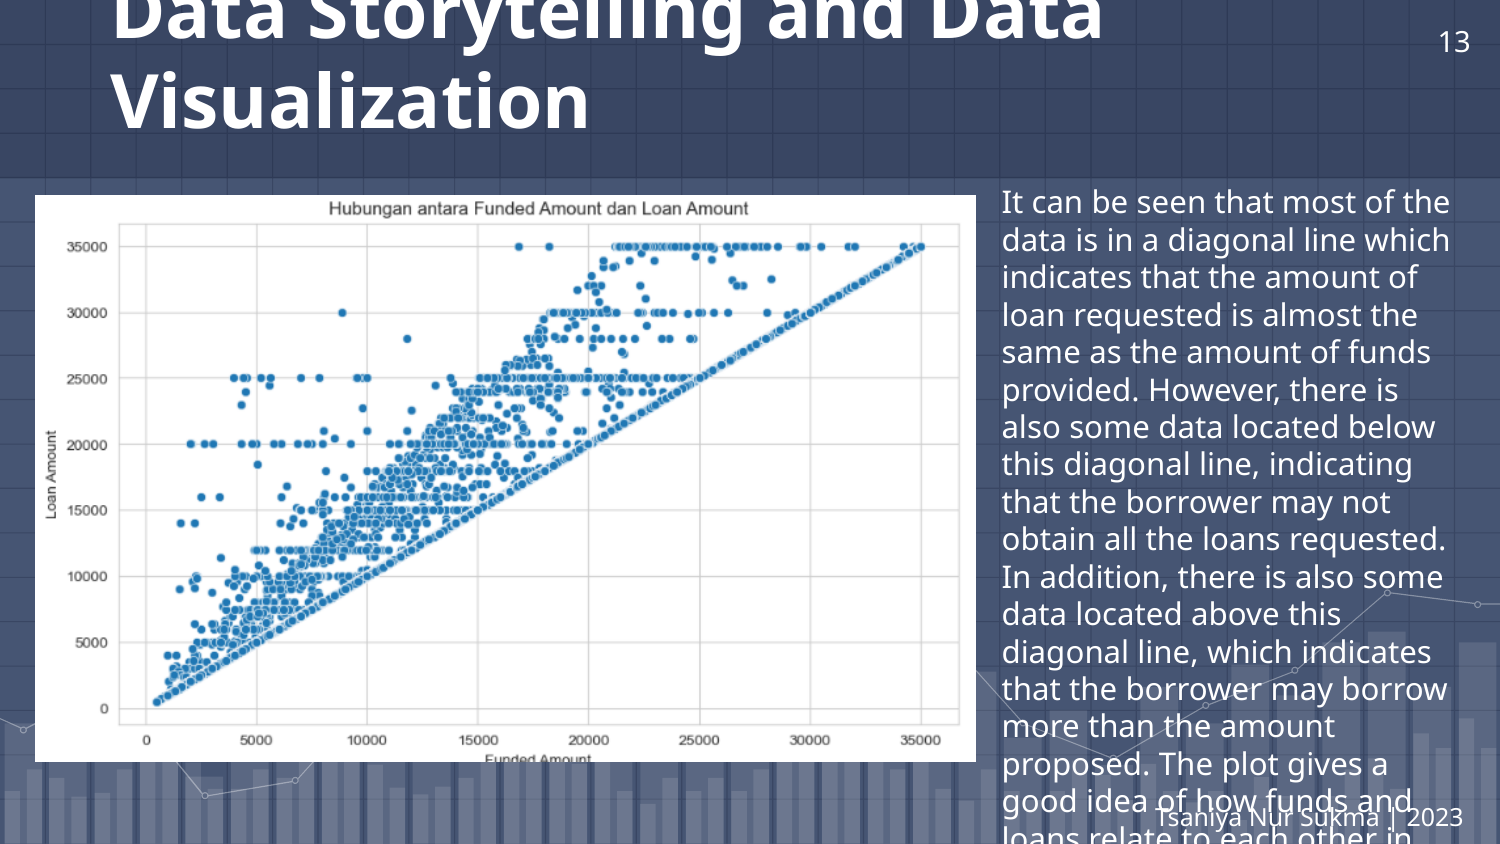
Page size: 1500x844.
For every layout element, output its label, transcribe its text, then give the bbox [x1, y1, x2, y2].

picture [35, 194, 976, 762]
text_box It can be seen that most of the data is in a diagonal line which indicates that the amount of loan requested is almost the same as the amount of funds provided. However, there is also some data located below this diagonal line, indicating that the borrower may not obtain all the loans requested. In addition, there is also some data located above this diagonal line, which indicates that the borrower may borrow more than the amount proposed. The plot gives a good idea of ​​how funds and loans relate to each other in the dataset. [986, 167, 1480, 462]
title Data Storytelling and Data Visualization [95, 17, 1356, 159]
slide_number 13 [1408, 0, 1500, 88]
text_box Tsaniya Nur Sukma | 2023 [1140, 794, 1500, 839]
